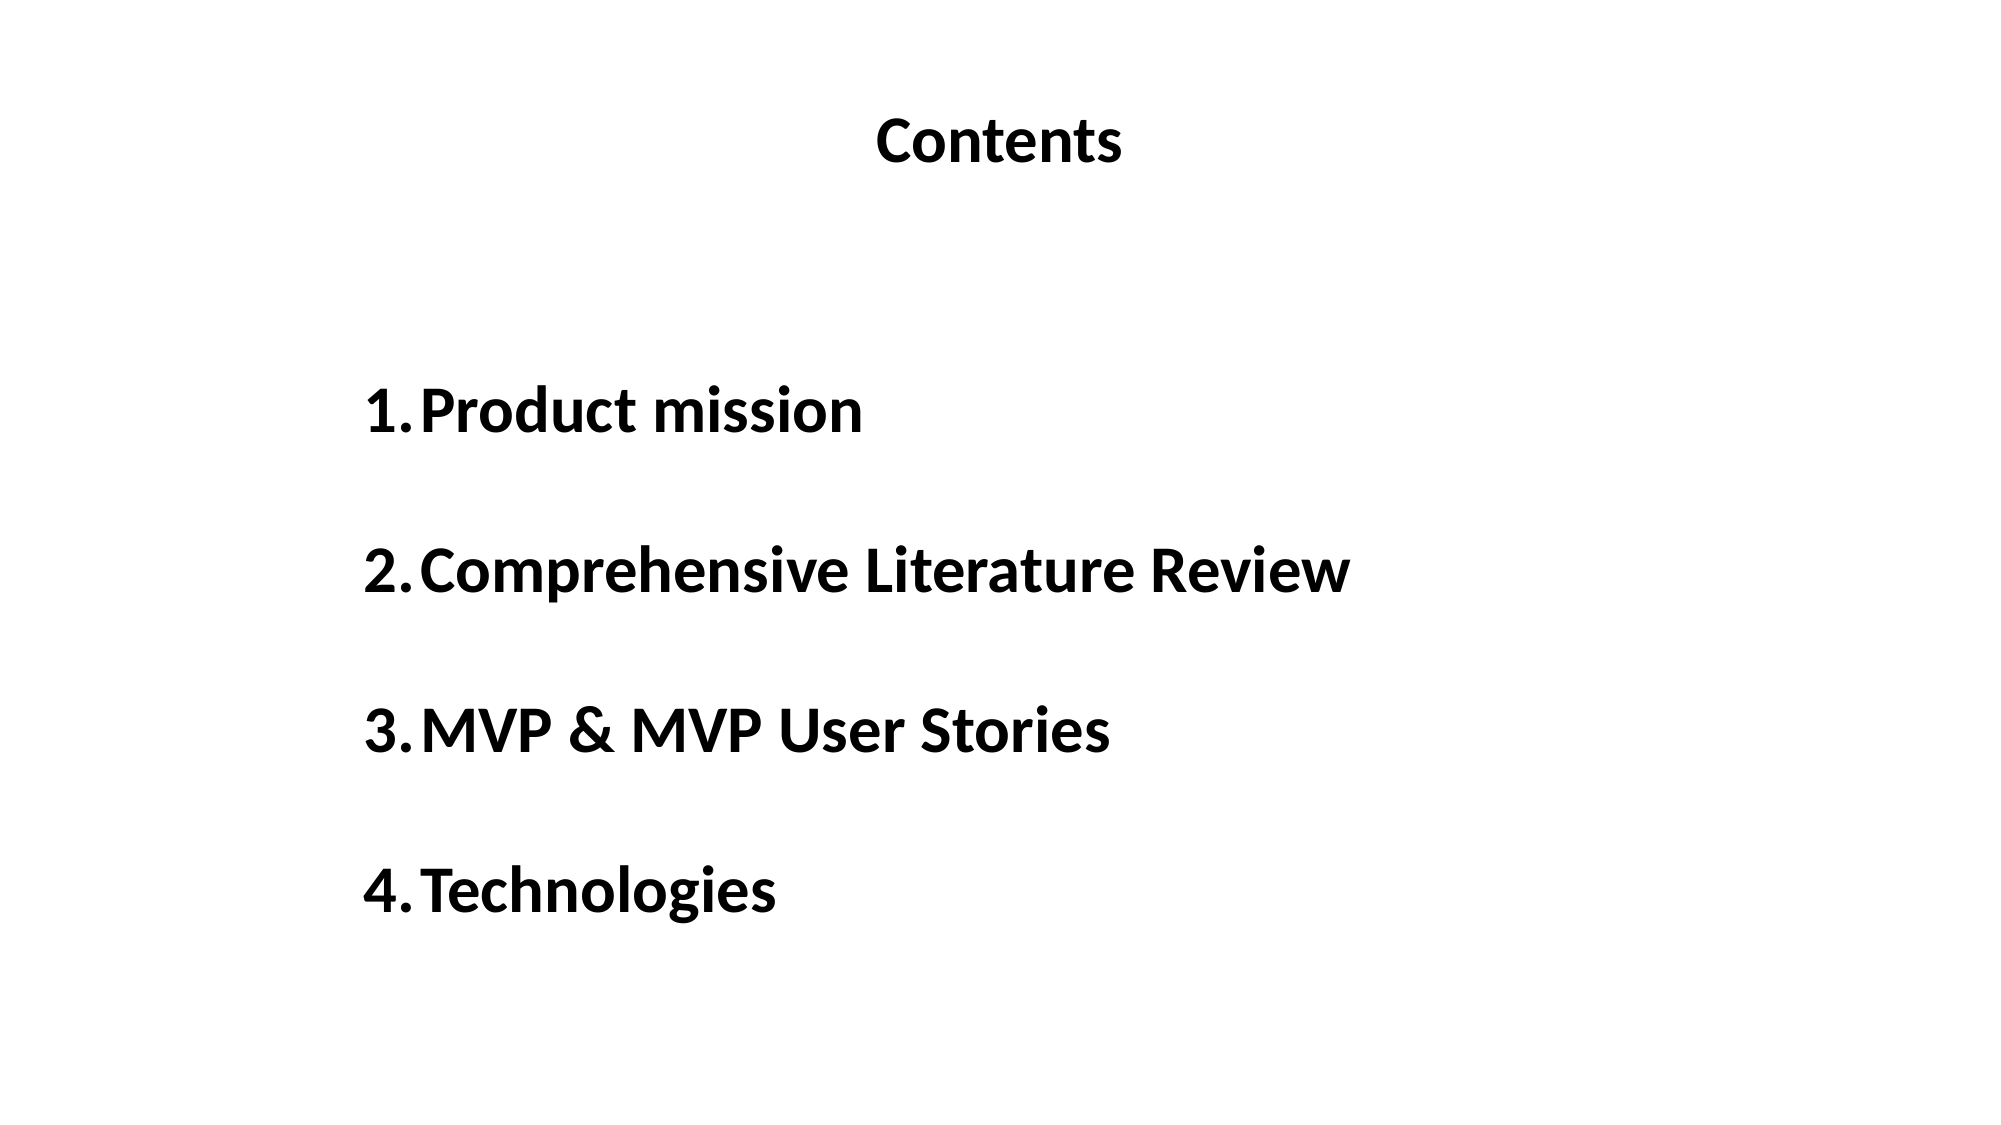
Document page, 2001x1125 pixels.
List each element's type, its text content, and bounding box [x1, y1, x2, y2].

text_box Product mission Comprehensive Literature Review MVP & MVP User Stories Technologies [349, 358, 1651, 1013]
text_box Contents [861, 88, 1139, 183]
